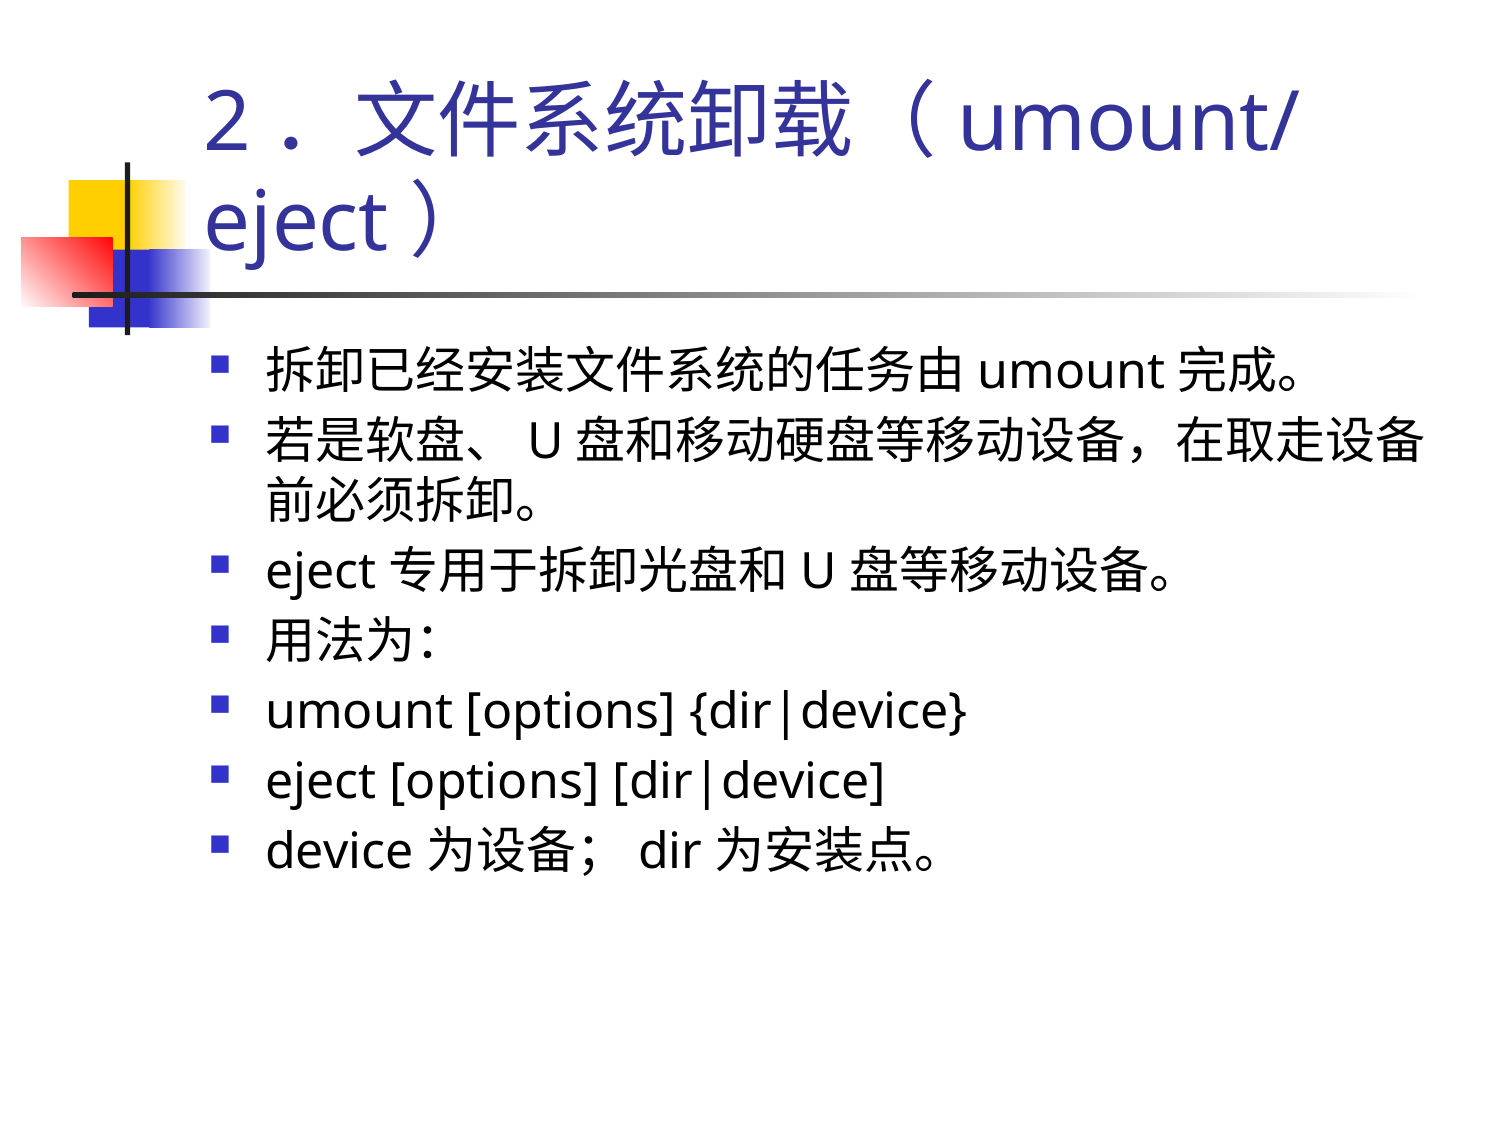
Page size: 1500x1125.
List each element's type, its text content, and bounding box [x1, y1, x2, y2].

list 拆卸已经安装文件系统的任务由umount完成。 若是软盘、U盘和移动硬盘等移动设备，在取走设备前必须拆卸。 eject专用于拆卸光盘和U盘等移动设备。 用法为： umount [options] {dir|device} eject [options] [dir|device] device为设备；dir为安装点。 [193, 330, 1470, 1007]
title 2．文件系统卸载（umount/eject） [188, 34, 1468, 276]
